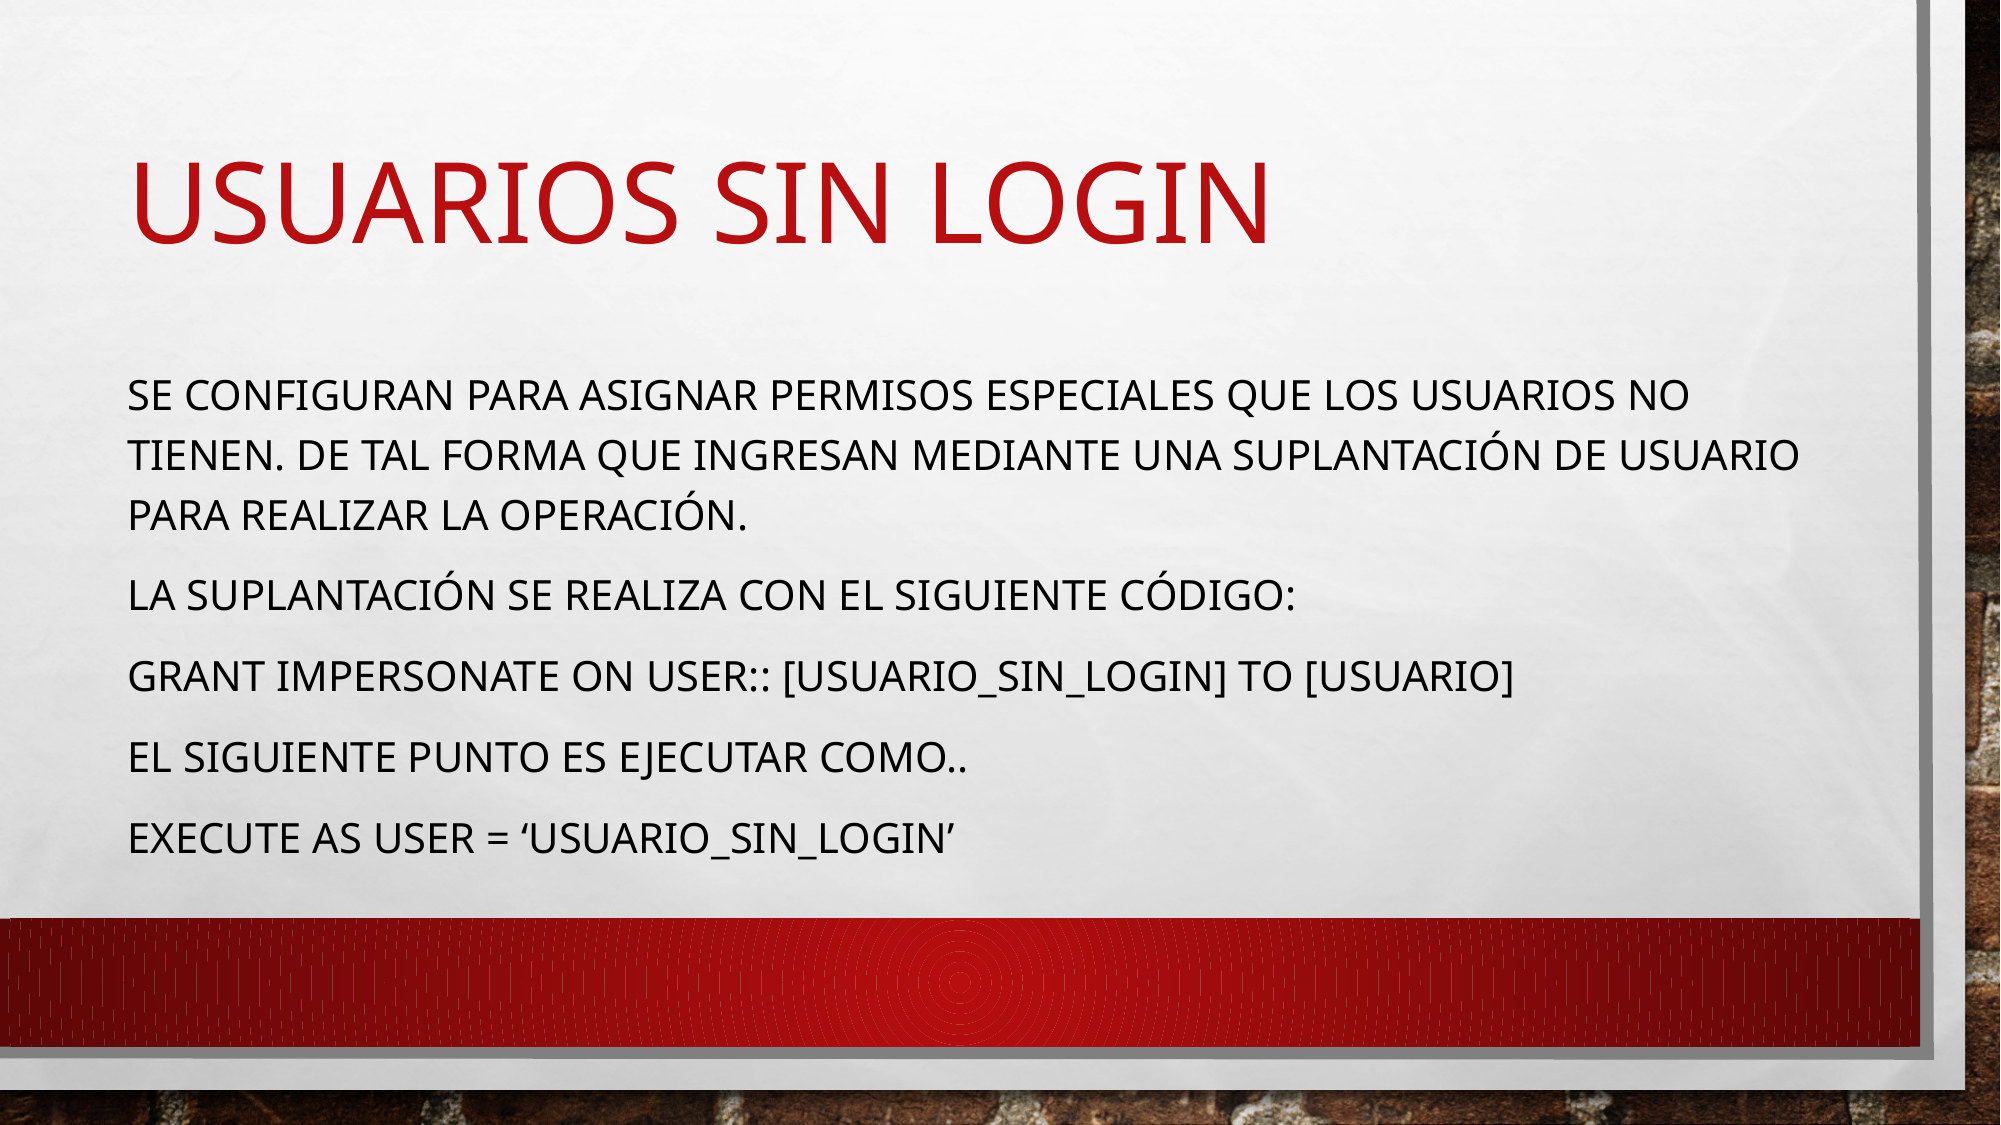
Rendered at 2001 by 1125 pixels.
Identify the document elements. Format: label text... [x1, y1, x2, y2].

title USUARIOS sin login [112, 112, 1818, 302]
list Se configuran para asignar permisos especiales que los usuarios no tienen. De tal forma que ingresan mediante una suplantación de usuario para realizar la operación. La suplantación se realiza con el siguiente código: Grant impersonate on user:: [usuario_sin_login] to [usuario] El siguiente punto es ejecutar como.. Execute as user = ‘usuario_sin_login’ [112, 338, 1818, 882]
picture [0, 0, 2000, 1125]
